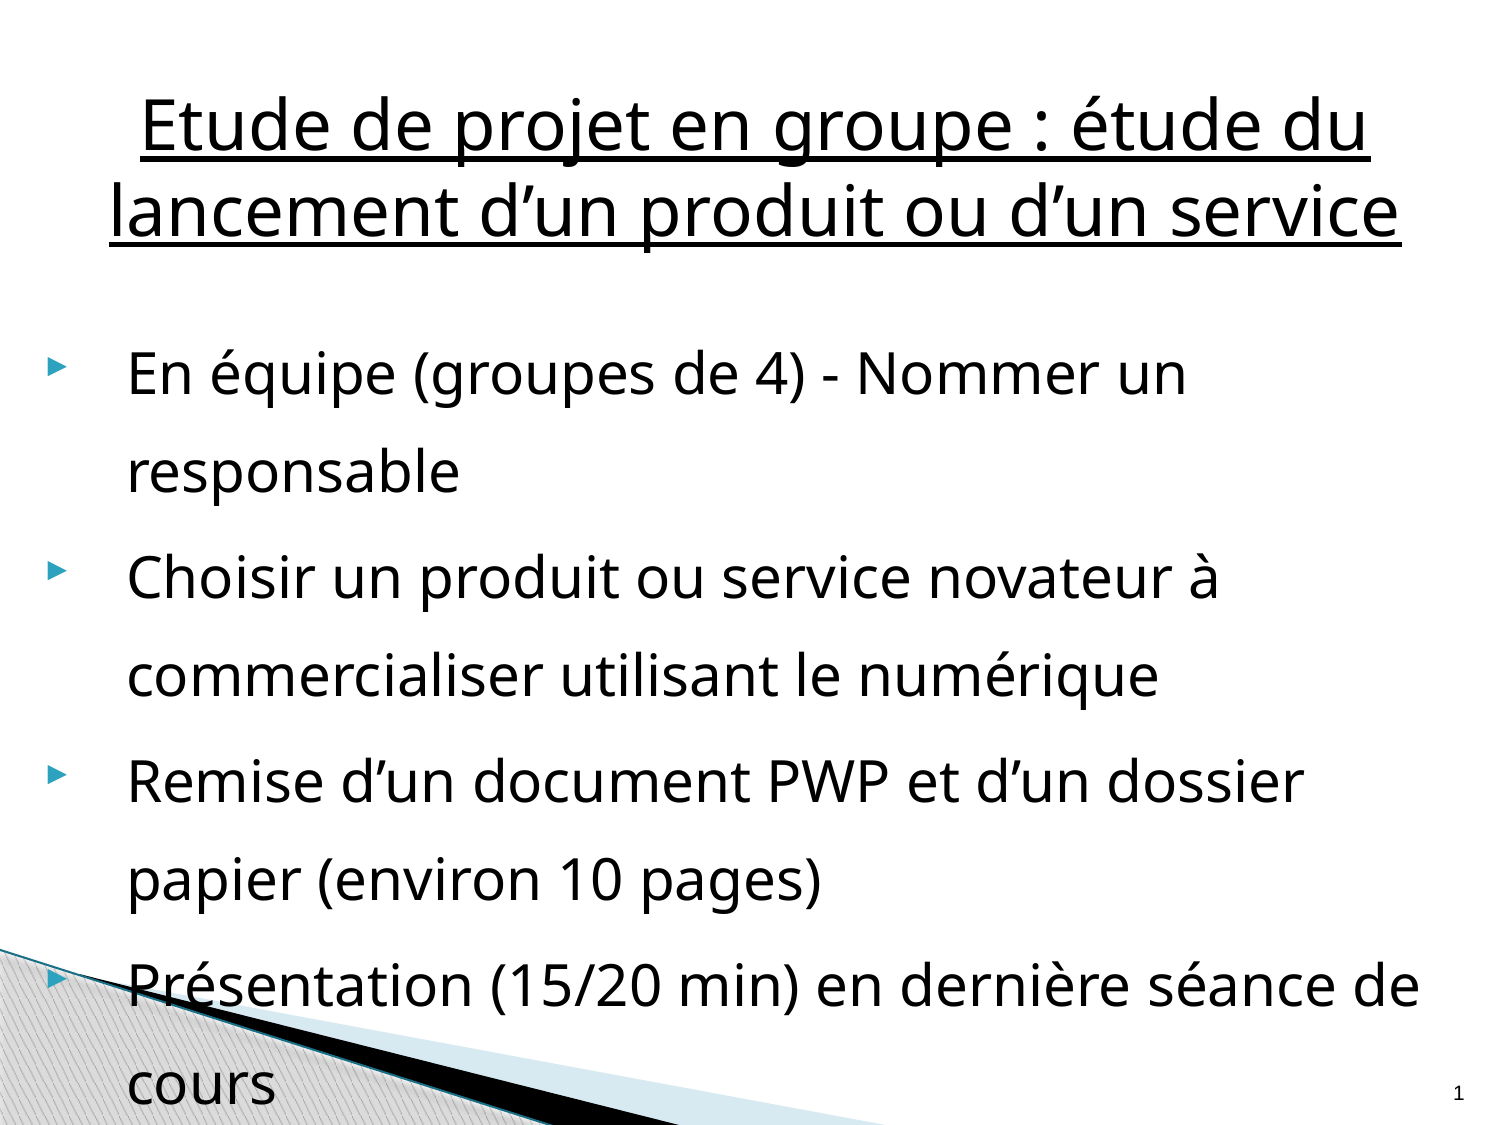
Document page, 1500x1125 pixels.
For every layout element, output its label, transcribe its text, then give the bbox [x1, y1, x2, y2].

list En équipe (groupes de 4) - Nommer un responsable Choisir un produit ou service novateur à commercialiser utilisant le numérique Remise d’un document PWP et d’un dossier papier (environ 10 pages) Présentation (15/20 min) en dernière séance de cours [29, 299, 1466, 1039]
title Etude de projet en groupe : étude du lancement d’un produit ou d’un service [86, 71, 1425, 259]
slide_number 1 [1418, 1051, 1479, 1112]
